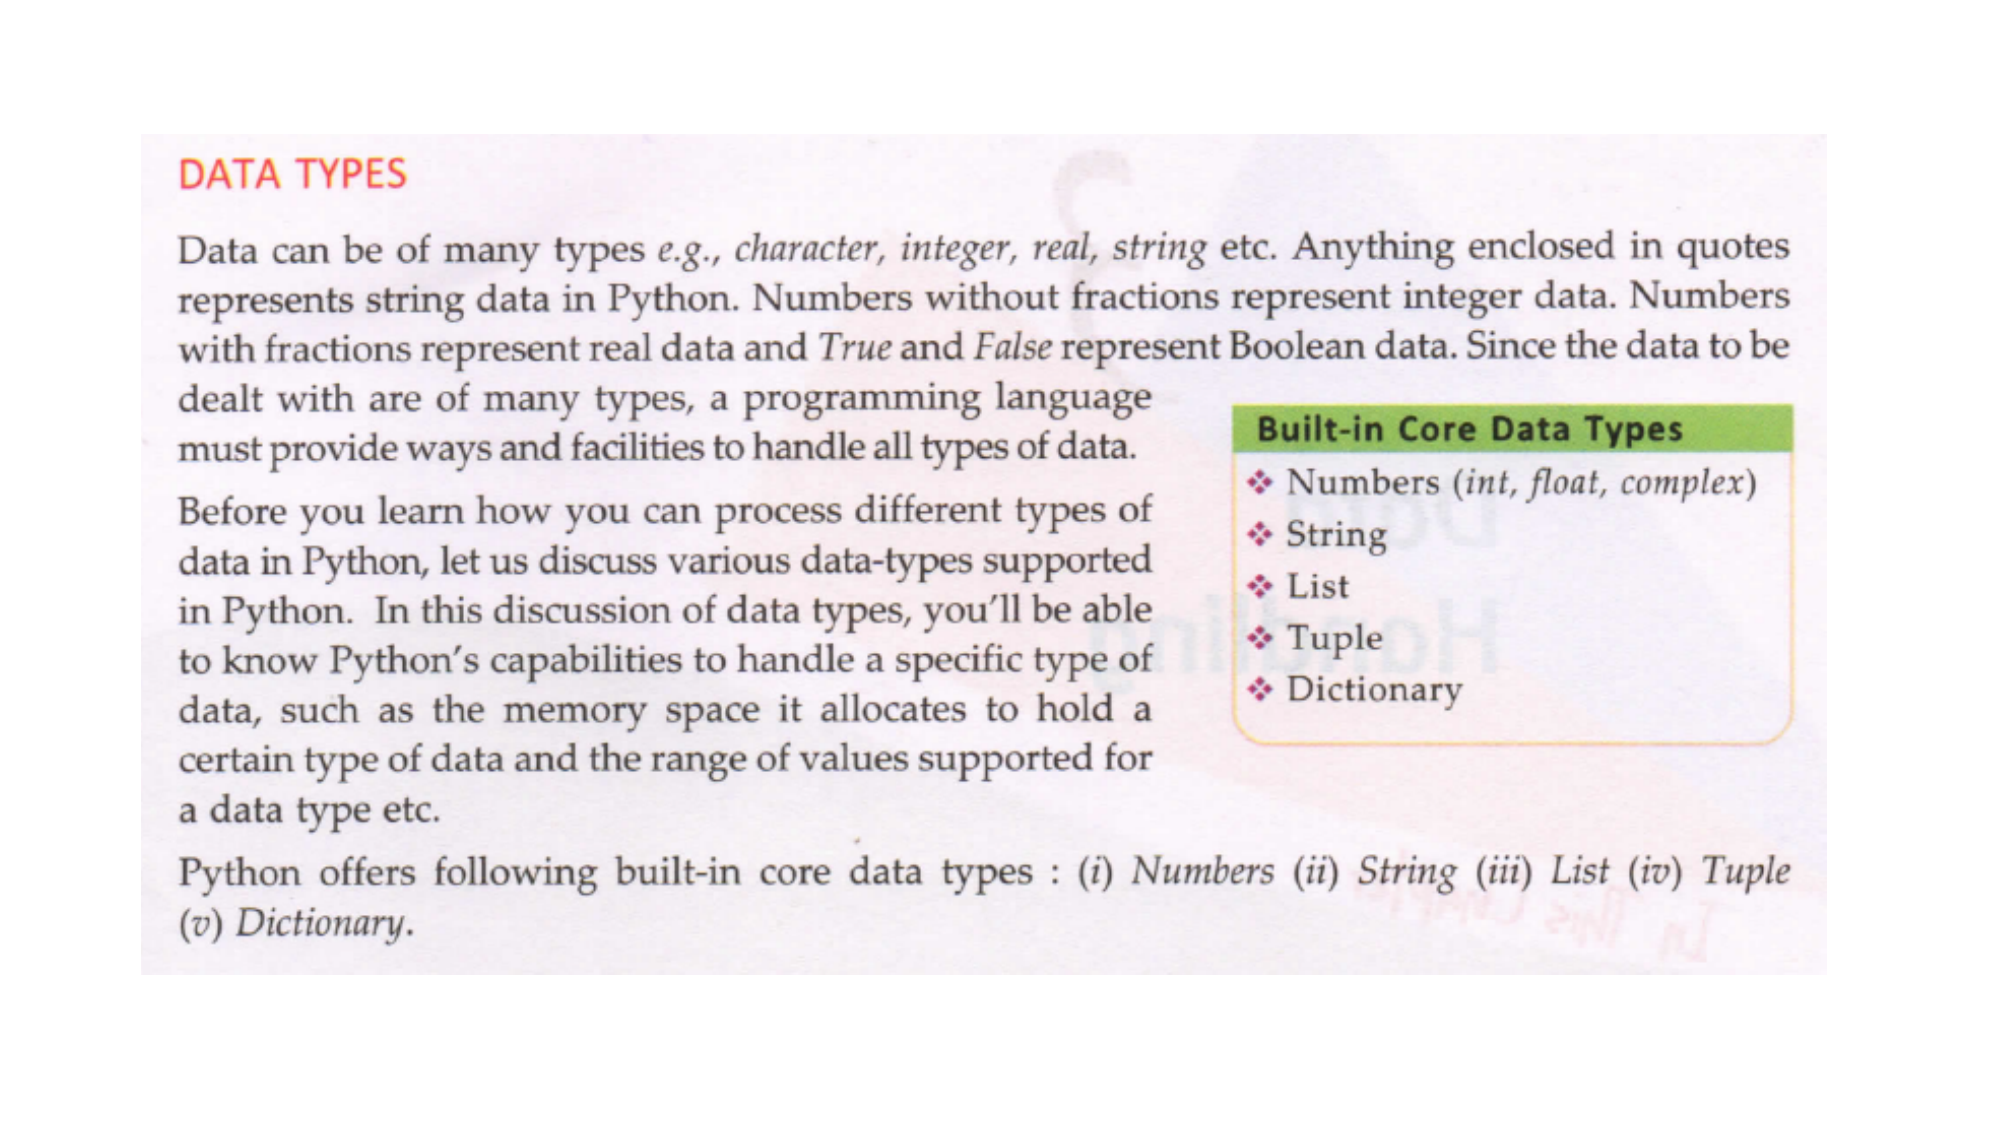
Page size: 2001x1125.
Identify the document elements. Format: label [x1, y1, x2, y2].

picture [141, 134, 1827, 975]
